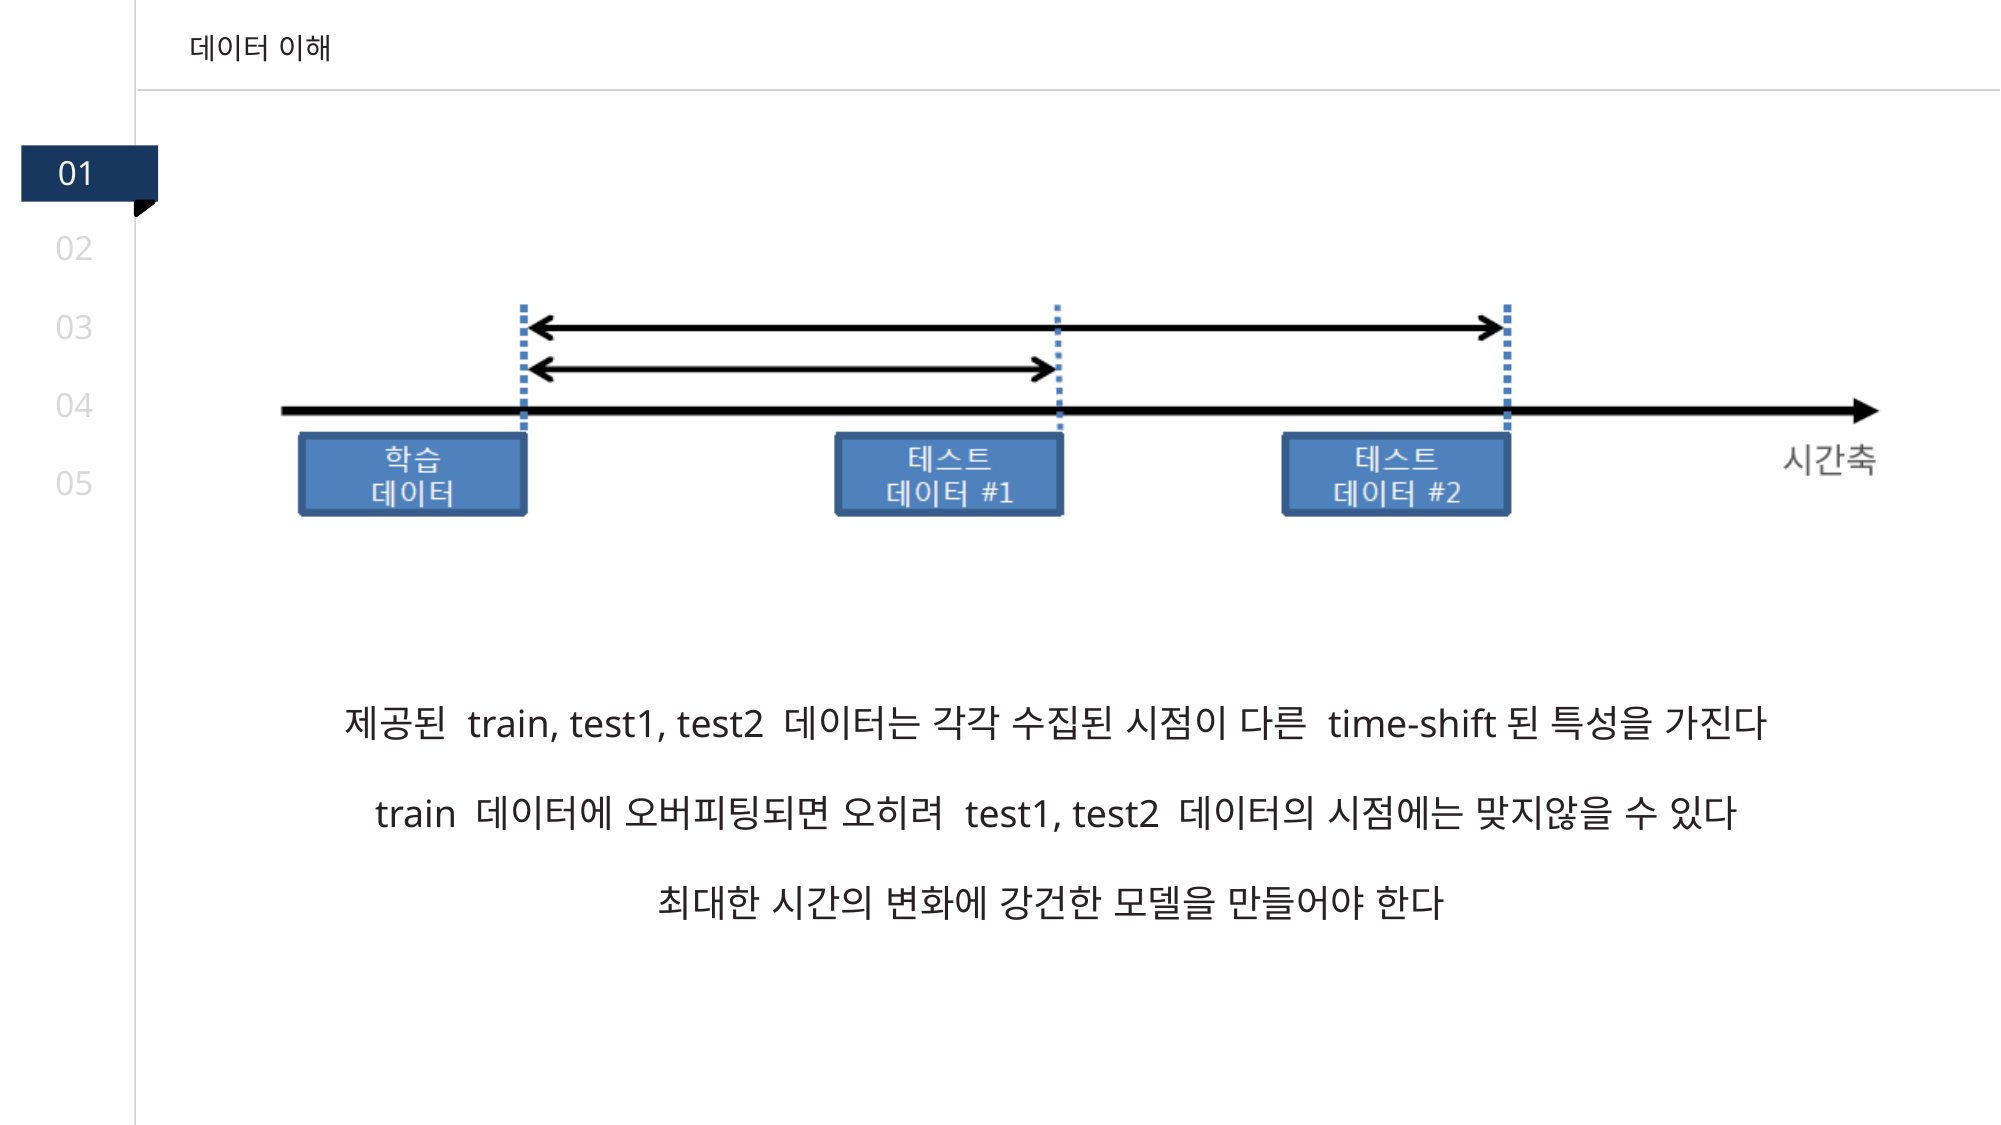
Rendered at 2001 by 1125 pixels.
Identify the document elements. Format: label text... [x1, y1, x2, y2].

text_box [19, 143, 130, 204]
text_box 데이터 이해 [159, 23, 363, 73]
text_box 제공된 train, test1, test2 데이터는 각각 수집된 시점이 다른 time-shift된 특성을 가진다 train 데이터에 오버피팅되면 오히려 test1, test2 데이터의 시점에는 맞지않을 수 있다 최대한 시간의 변화에 강건한 모델을 만들어야 한다 [240, 692, 1873, 933]
text_box 01 [43, 144, 130, 200]
text_box 02 [40, 219, 115, 275]
picture [267, 278, 1901, 550]
text_box 04 [40, 376, 115, 432]
text_box 03 [40, 298, 115, 354]
text_box [140, 199, 156, 215]
text_box [140, 143, 160, 204]
text_box 05 [40, 455, 115, 510]
